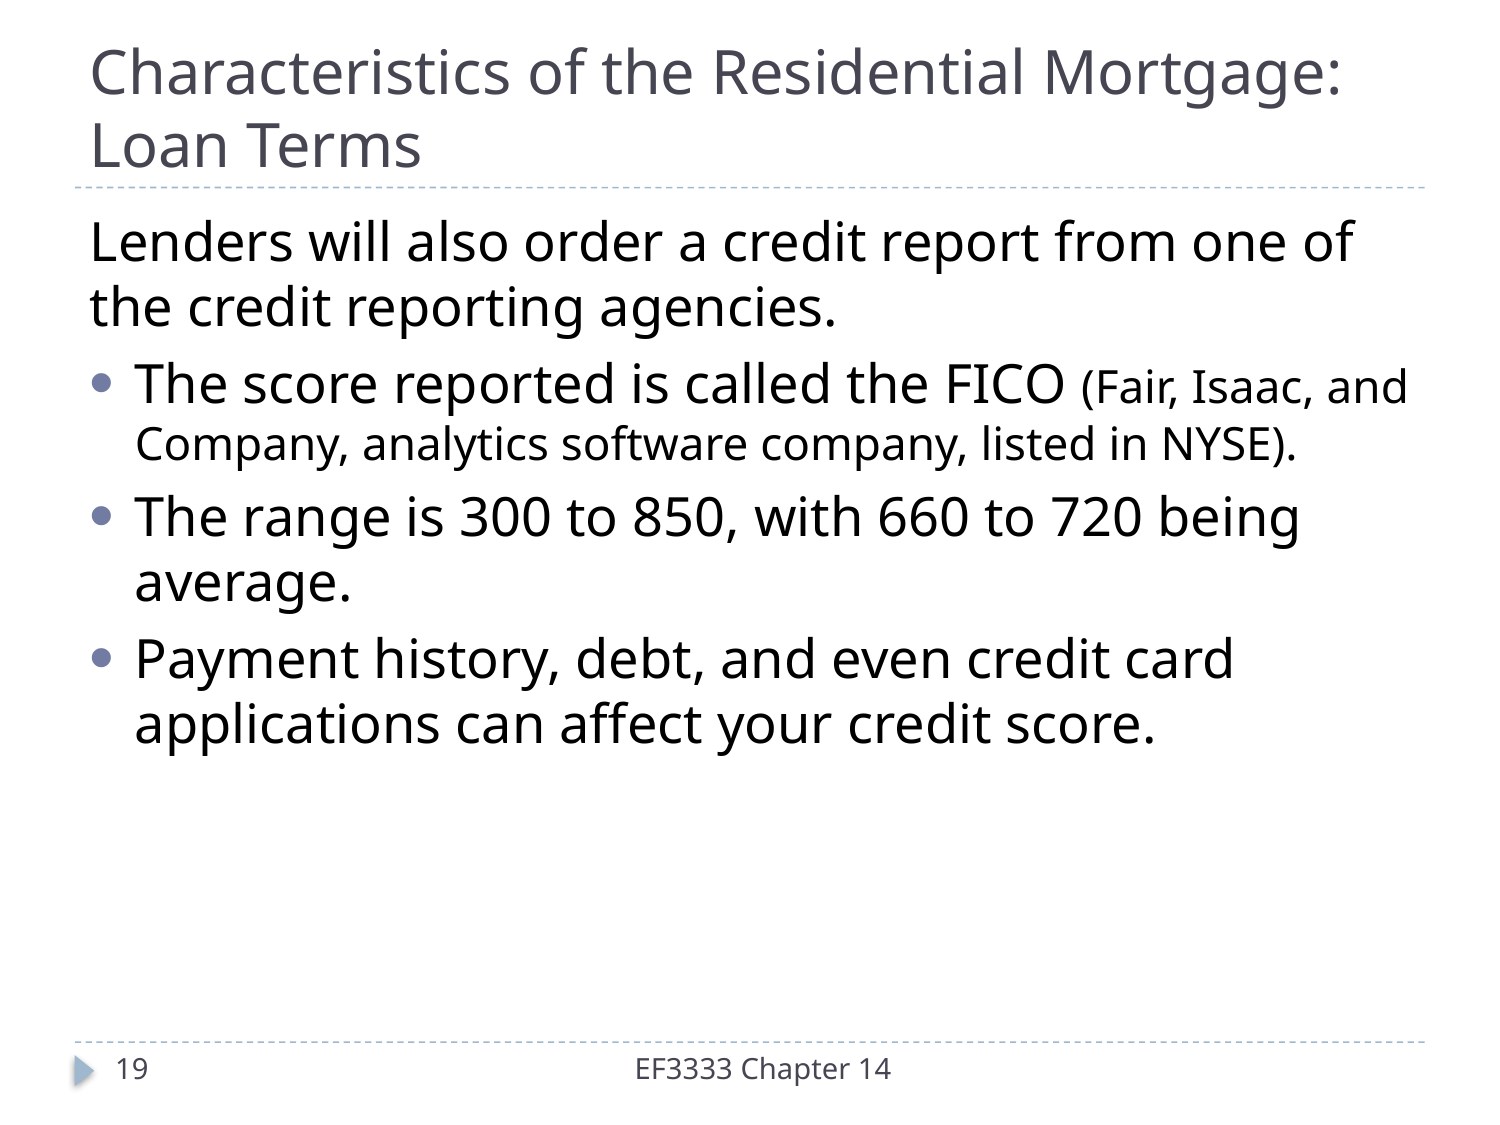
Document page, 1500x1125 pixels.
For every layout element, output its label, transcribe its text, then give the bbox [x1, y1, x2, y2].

title Characteristics of the Residential Mortgage: Loan Terms [75, 24, 1425, 188]
list Lenders will also order a credit report from one of the credit reporting agencies. The score reported is called the FICO (Fair, Isaac, and Company, analytics software company, listed in NYSE). The range is 300 to 850, with 660 to 720 being average. Payment history, debt, and even credit card applications can affect your credit score. [75, 200, 1425, 1010]
footer EF3333 Chapter 14 [475, 1042, 1051, 1103]
slide_number 19 [100, 1042, 426, 1103]
